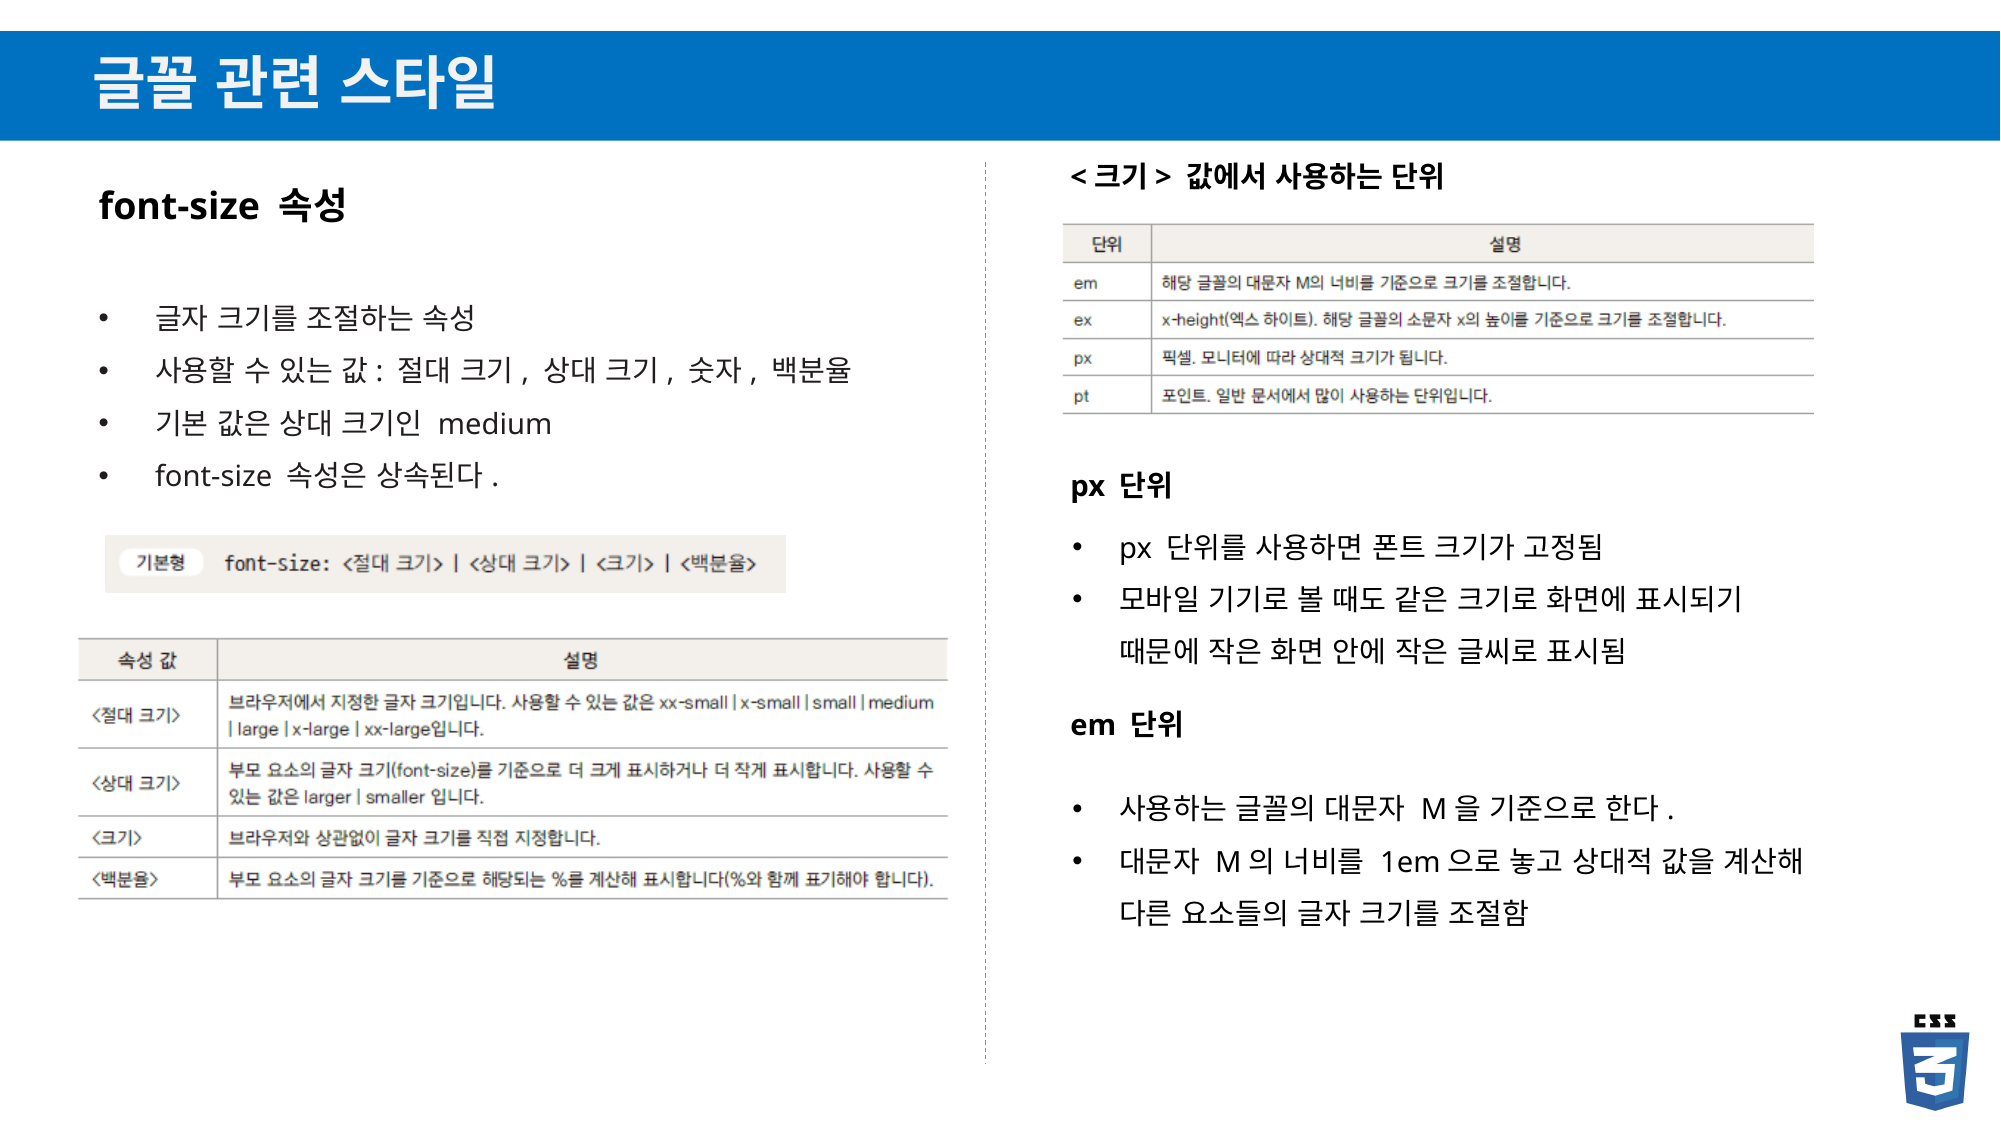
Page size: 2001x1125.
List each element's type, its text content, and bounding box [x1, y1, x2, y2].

text_box em 단위 [1055, 698, 1718, 749]
text_box 글자 크기를 조절하는 속성 사용할 수 있는 값: 절대 크기, 상대 크기, 숫자, 백분율 기본 값은 상대 크기인 medium font-size 속성은 상속된다. [83, 275, 894, 500]
text_box px 단위를 사용하면 폰트 크기가 고정됨 모바일 기기로 볼 때도 같은 크기로 화면에 표시되기 때문에 작은 화면 안에 작은 글씨로 표시됨 [1057, 504, 1833, 677]
title 글꼴 관련 스타일 [77, 31, 1569, 141]
text_box 사용하는 글꼴의 대문자 M을 기준으로 한다. 대문자 M의 너비를 1em으로 놓고 상대적 값을 계산해 다른 요소들의 글자 크기를 조절함 [1057, 765, 1833, 938]
text_box font-size 속성 [83, 174, 478, 235]
picture [1894, 1006, 1977, 1114]
picture [74, 622, 954, 910]
picture [105, 535, 786, 594]
picture [1055, 217, 1814, 432]
text_box <크기> 값에서 사용하는 단위 [1055, 150, 1718, 201]
text_box px 단위 [1055, 460, 1718, 511]
